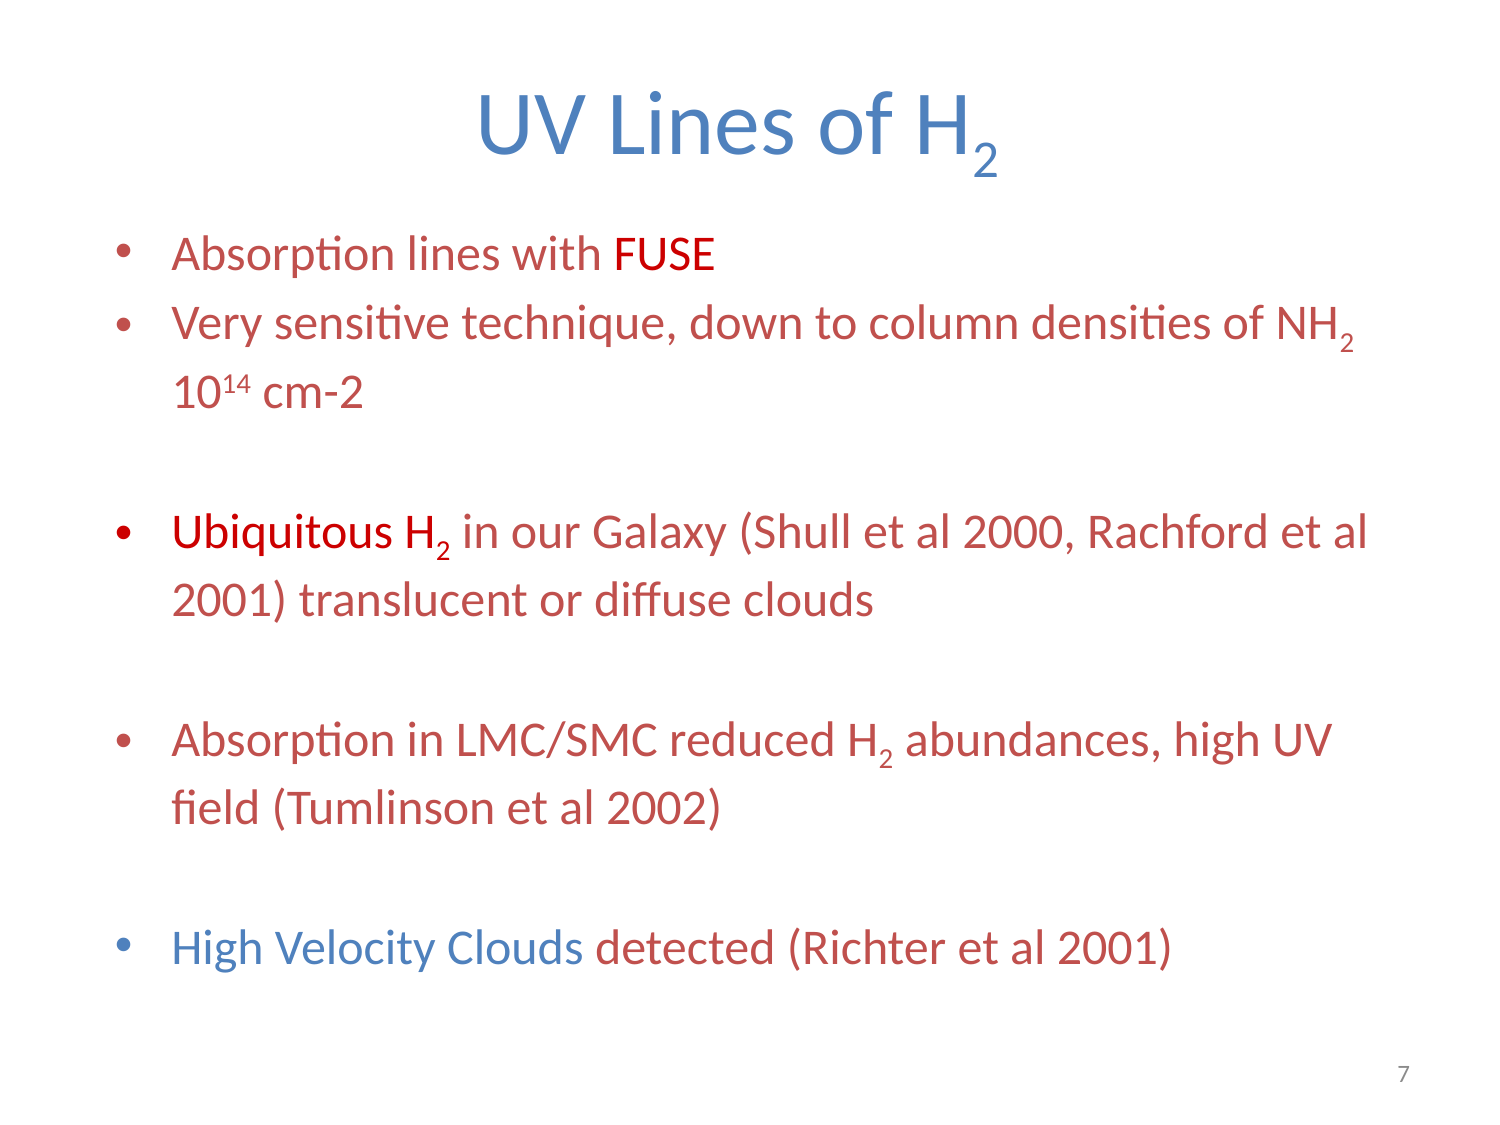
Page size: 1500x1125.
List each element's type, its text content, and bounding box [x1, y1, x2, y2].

slide_number 7 [1074, 1042, 1425, 1103]
list Absorption lines with FUSE Very sensitive technique, down to column densities of NH2 1014 cm-2 Ubiquitous H2 in our Galaxy (Shull et al 2000, Rachford et al 2001) translucent or diffuse clouds Absorption in LMC/SMC reduced H2 abundances, high UV field (Tumlinson et al 2002) High Velocity Clouds detected (Richter et al 2001) [99, 212, 1400, 1050]
title UV Lines of H2 [112, 62, 1363, 188]
